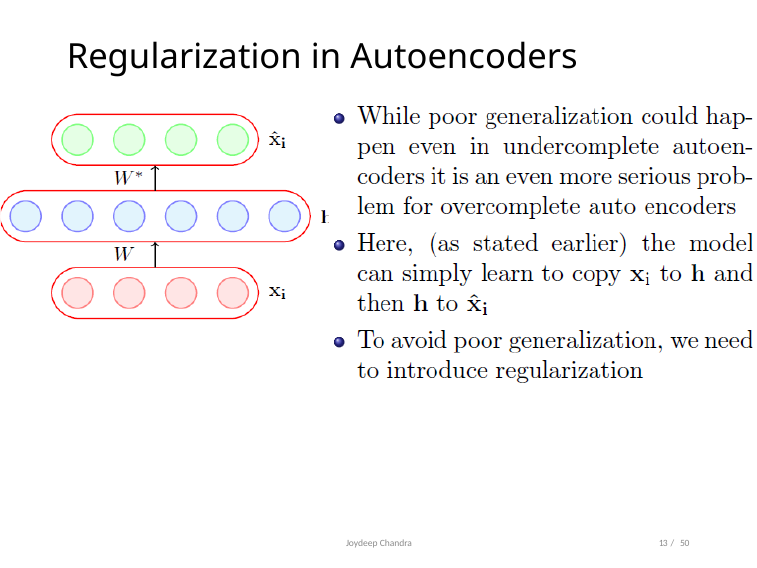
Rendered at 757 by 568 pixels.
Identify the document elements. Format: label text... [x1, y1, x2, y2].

picture [0, 100, 753, 383]
footer Joydeep Chandra [250, 526, 506, 557]
slide_number 13 / 50 [534, 526, 705, 557]
title Regularization in Autoencoders [51, 30, 705, 84]
